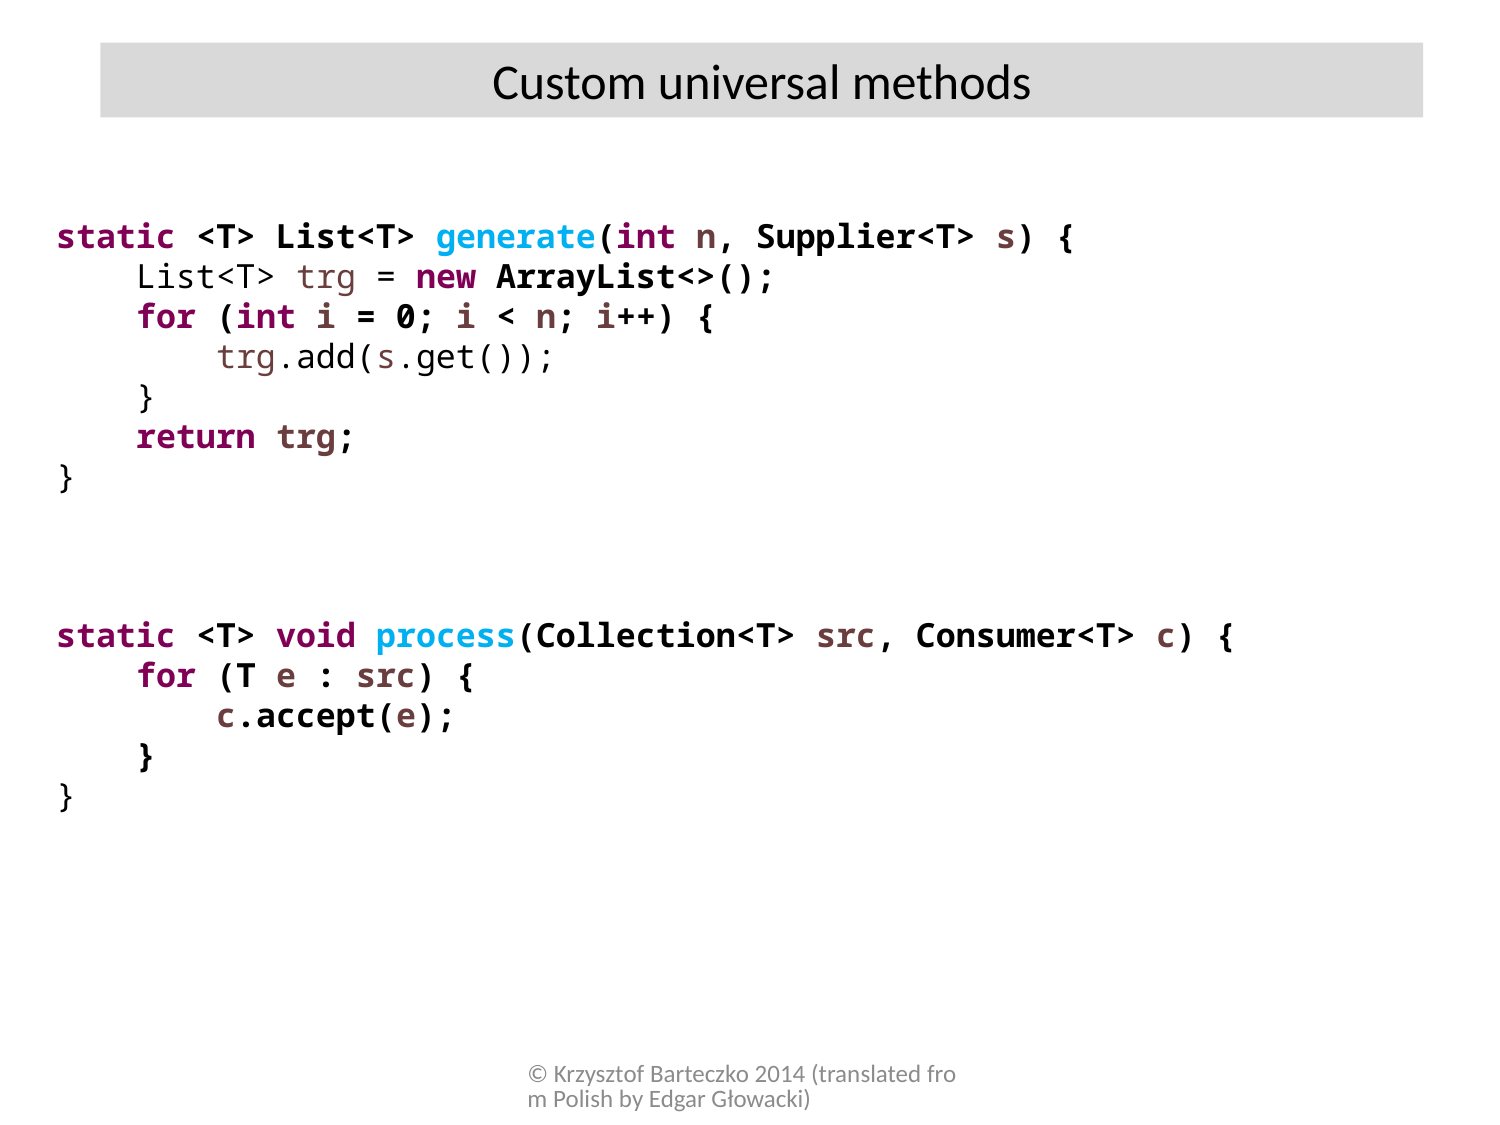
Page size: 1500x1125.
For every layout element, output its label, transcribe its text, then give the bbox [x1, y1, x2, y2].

text_box Custom universal methods [100, 42, 1424, 118]
footer © Krzysztof Barteczko 2014 (translated from Polish by Edgar Głowacki) [512, 1042, 988, 1103]
text_box static <T> List<T> generate(int n, Supplier<T> s) { List<T> trg = new ArrayList<>(); for (int i = 0; i < n; i++) { trg.add(s.get()); } return trg; } static <T> void process(Collection<T> src, Consumer<T> c) { for (T e : src) { c.accept(e); } } [41, 208, 1447, 822]
